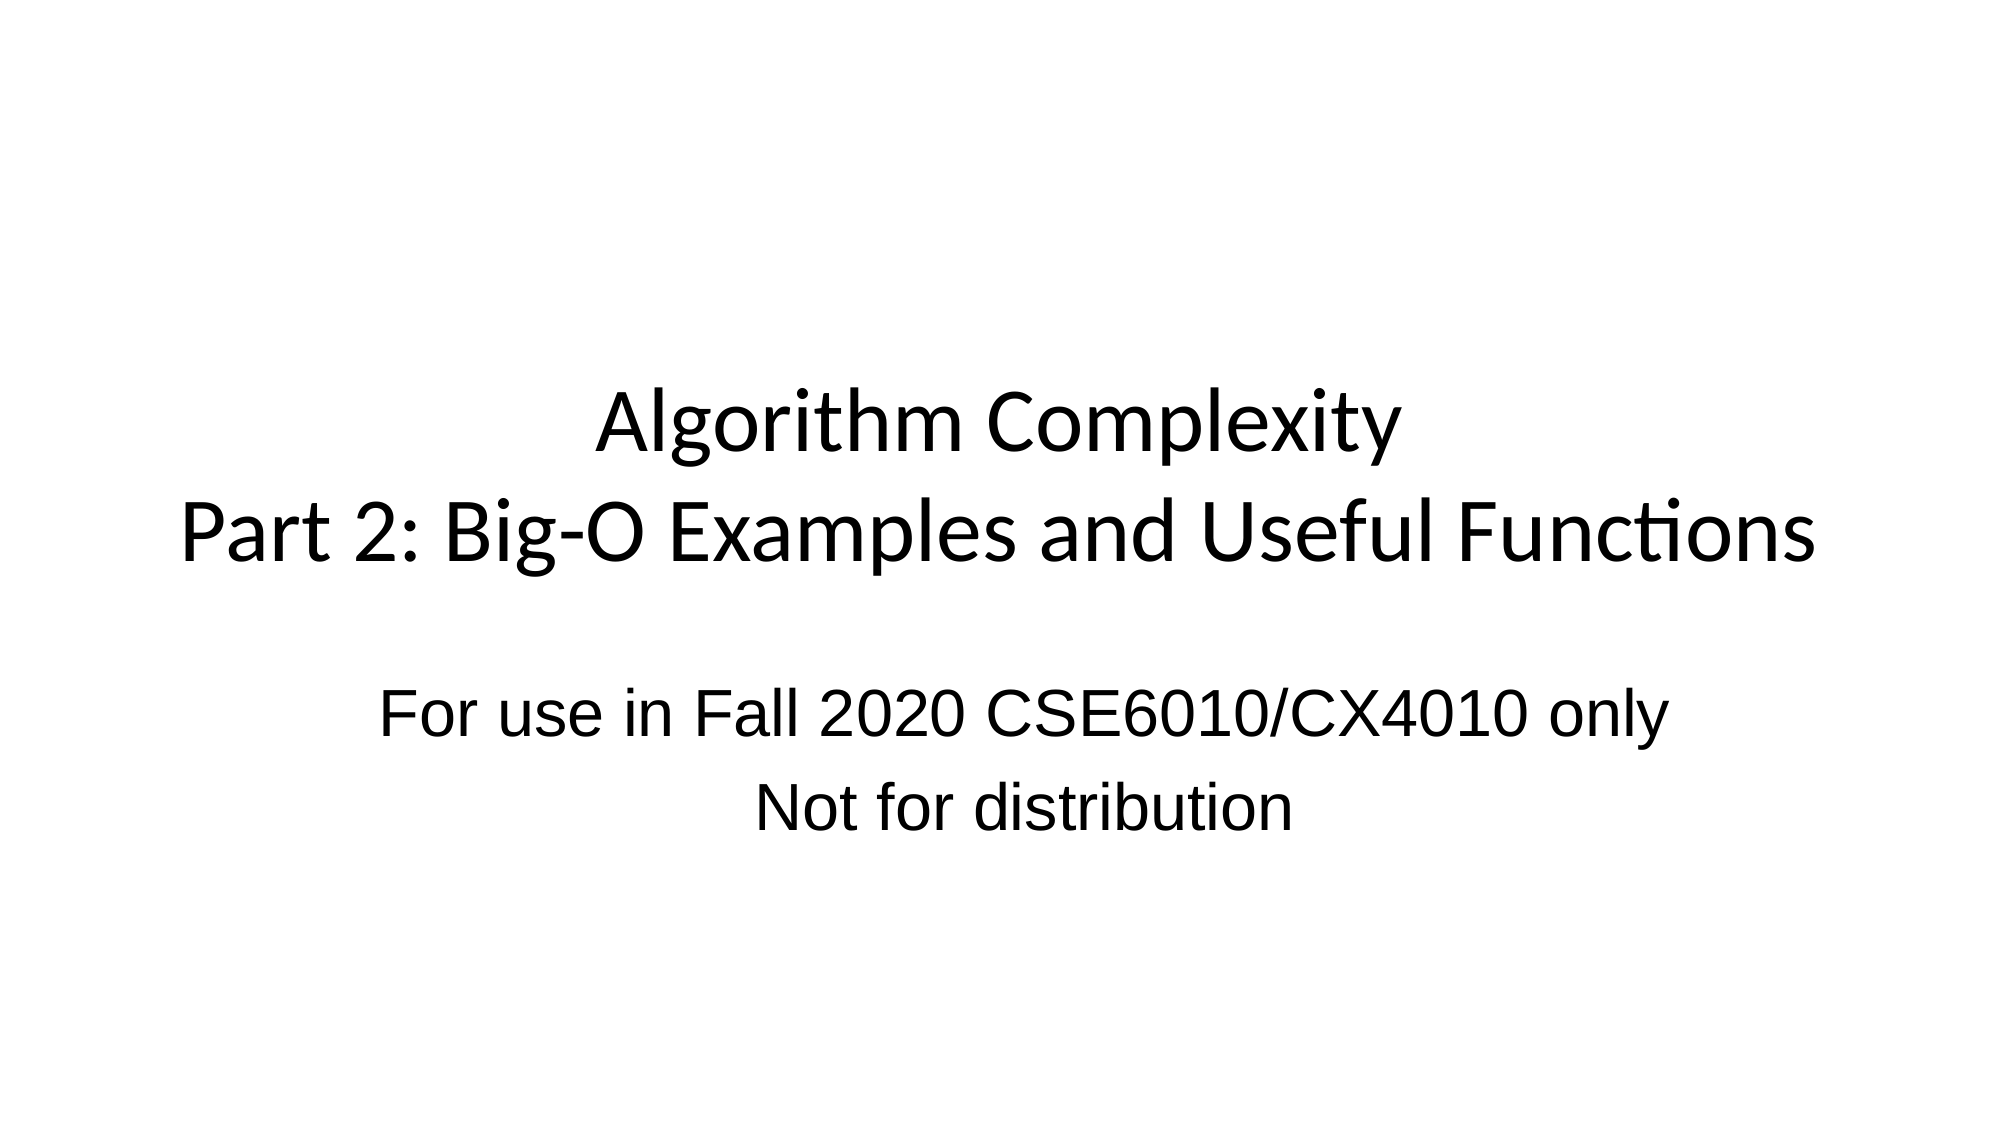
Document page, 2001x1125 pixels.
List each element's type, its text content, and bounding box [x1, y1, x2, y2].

text_box For use in Fall 2020 CSE6010/CX4010 only Not for distribution [324, 662, 1725, 950]
title Algorithm Complexity Part 2: Big-O Examples and Useful Functions [150, 349, 1850, 591]
